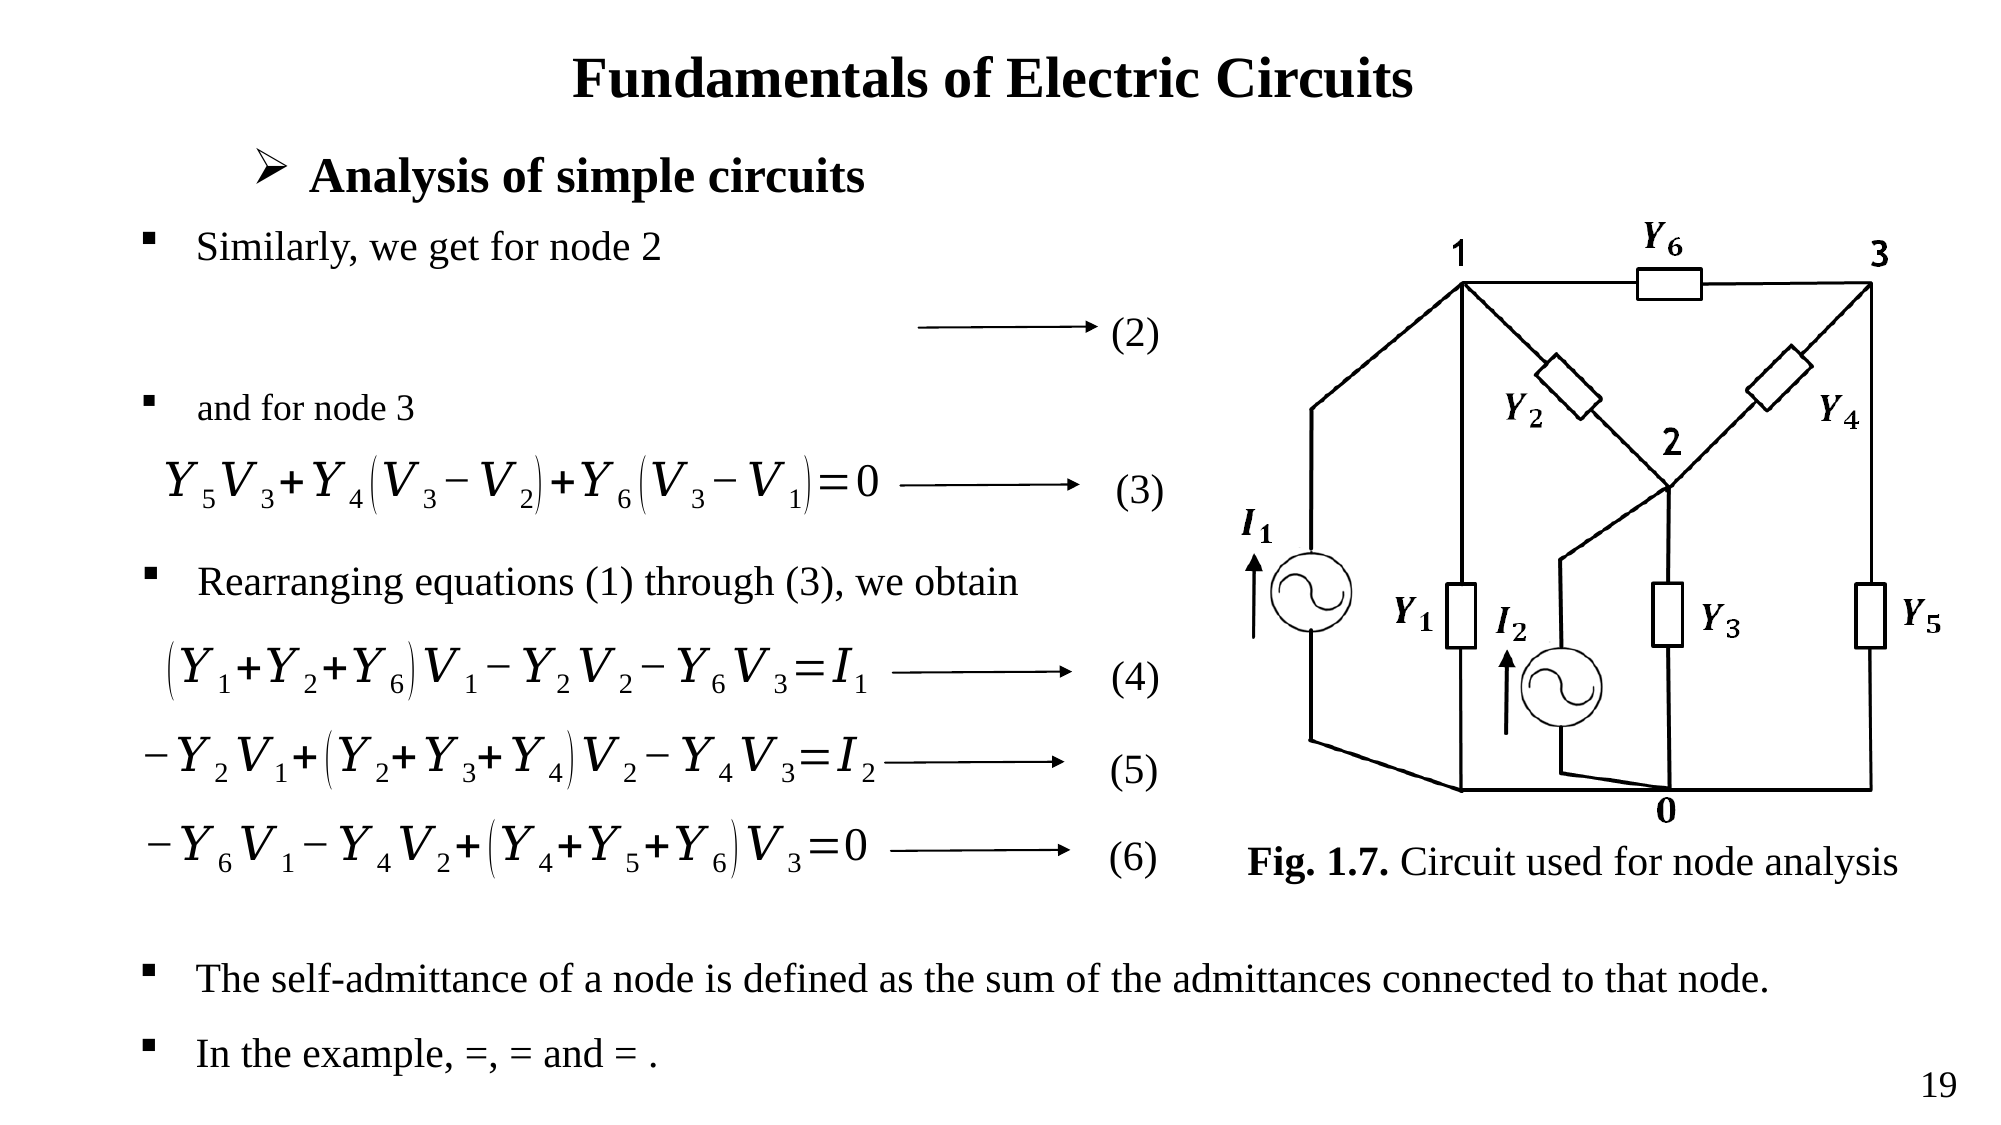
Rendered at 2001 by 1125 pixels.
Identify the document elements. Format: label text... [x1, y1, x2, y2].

text_box (4) [1096, 637, 1186, 696]
text_box (5) [1094, 730, 1185, 789]
text_box and for node 3 [125, 375, 431, 436]
text_box 19 [1905, 1052, 1973, 1113]
picture [1226, 205, 1952, 837]
text_box (2) [1096, 294, 1186, 352]
text_box Rearranging equations (1) through (3), we obtain [126, 546, 1035, 611]
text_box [918, 325, 1099, 329]
text_box Fig. 1.7. Circuit used for node analysis [1232, 846, 1946, 892]
text_box (6) [1094, 817, 1184, 876]
text_box (3) [1100, 450, 1191, 508]
text_box Fundamentals of Electric Circuits [558, 32, 1431, 117]
